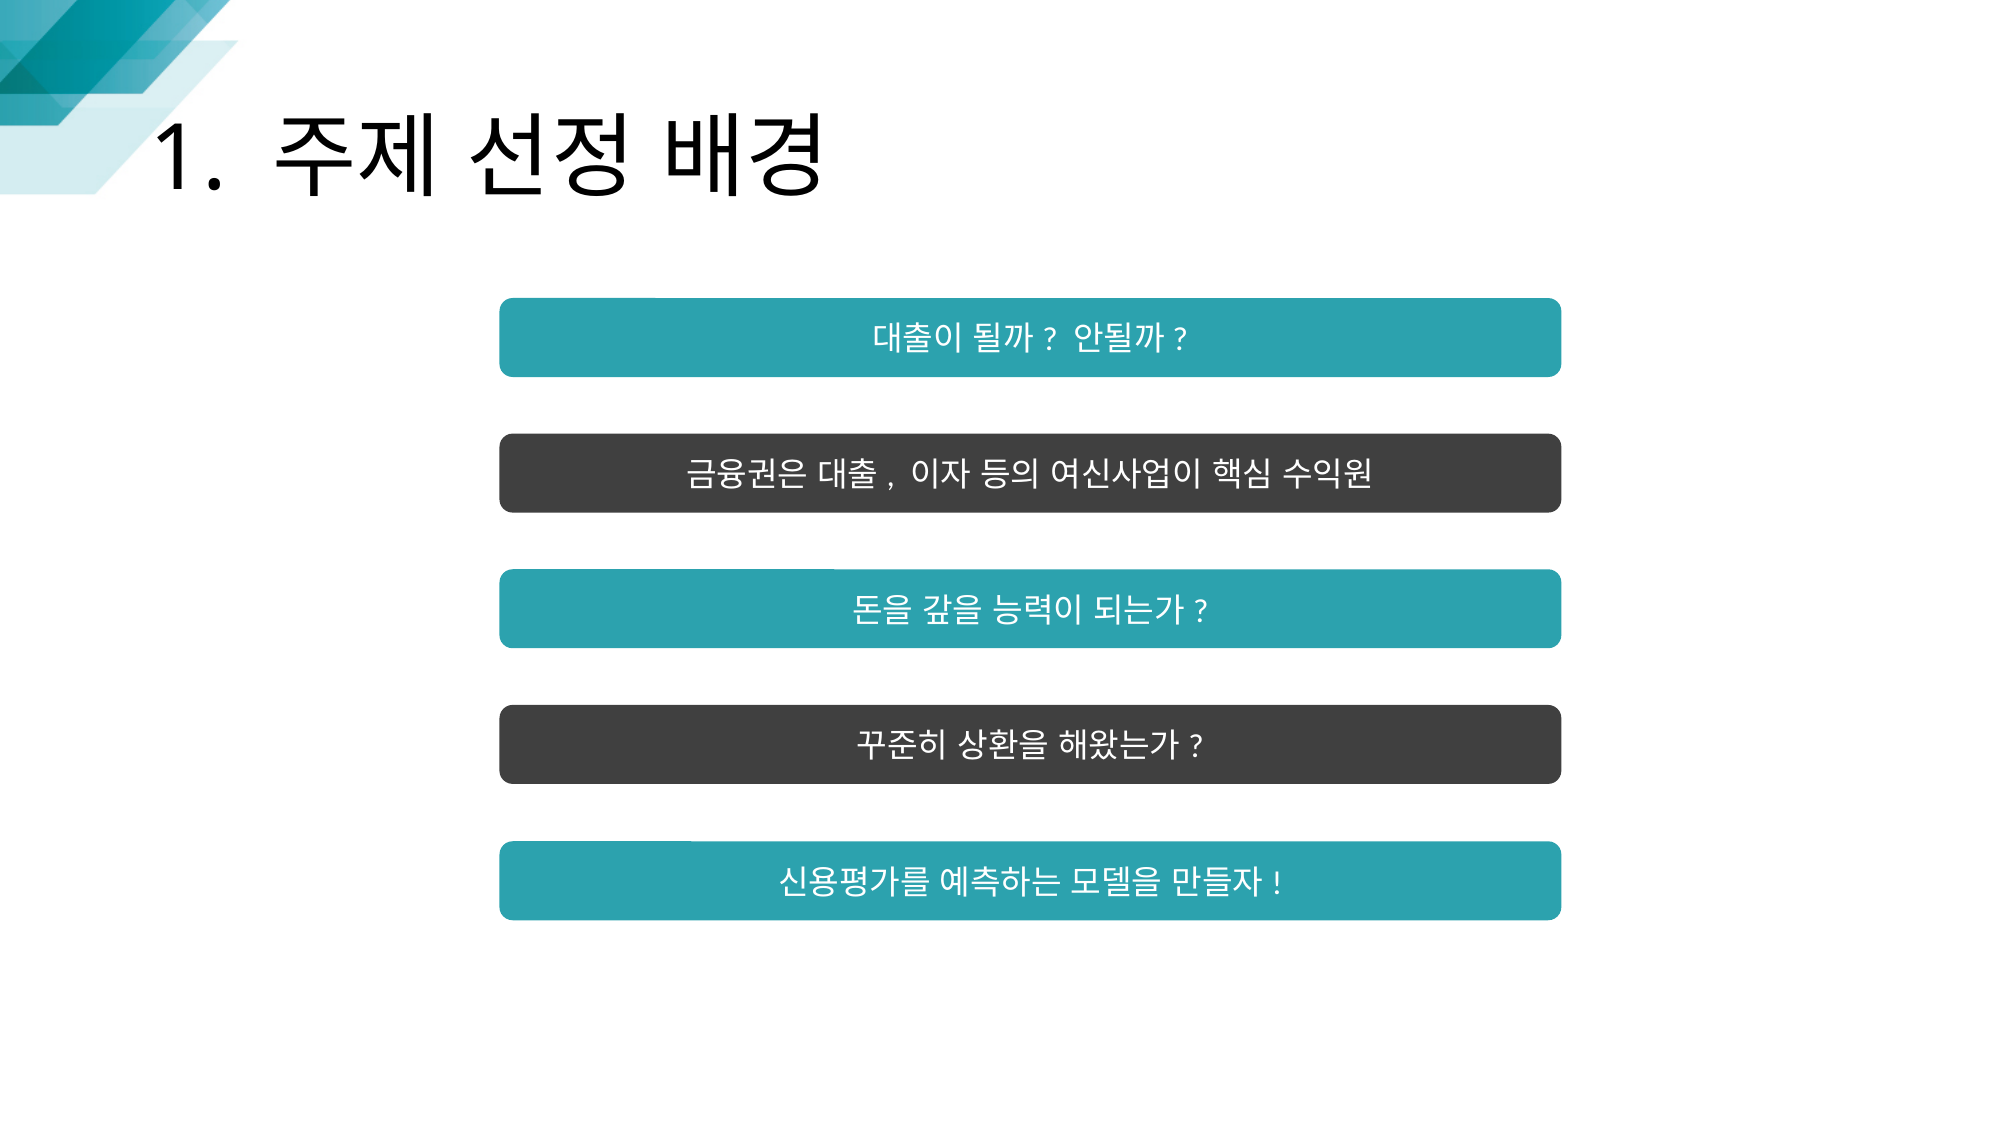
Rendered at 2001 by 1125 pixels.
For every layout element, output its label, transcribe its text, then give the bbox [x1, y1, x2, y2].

text_box 돈을 갚을 능력이 되는가? [498, 568, 1563, 650]
text_box 신용평가를 예측하는 모델을 만들자! [498, 840, 1563, 922]
text_box 꾸준히 상환을 해왔는가? [498, 703, 1563, 785]
text_box 대출이 될까? 안될까? [498, 296, 1563, 379]
title 1. 주제 선정 배경 [134, 50, 1860, 269]
picture [0, 0, 2000, 1125]
text_box 금융권은 대출, 이자 등의 여신사업이 핵심 수익원 [498, 432, 1563, 514]
